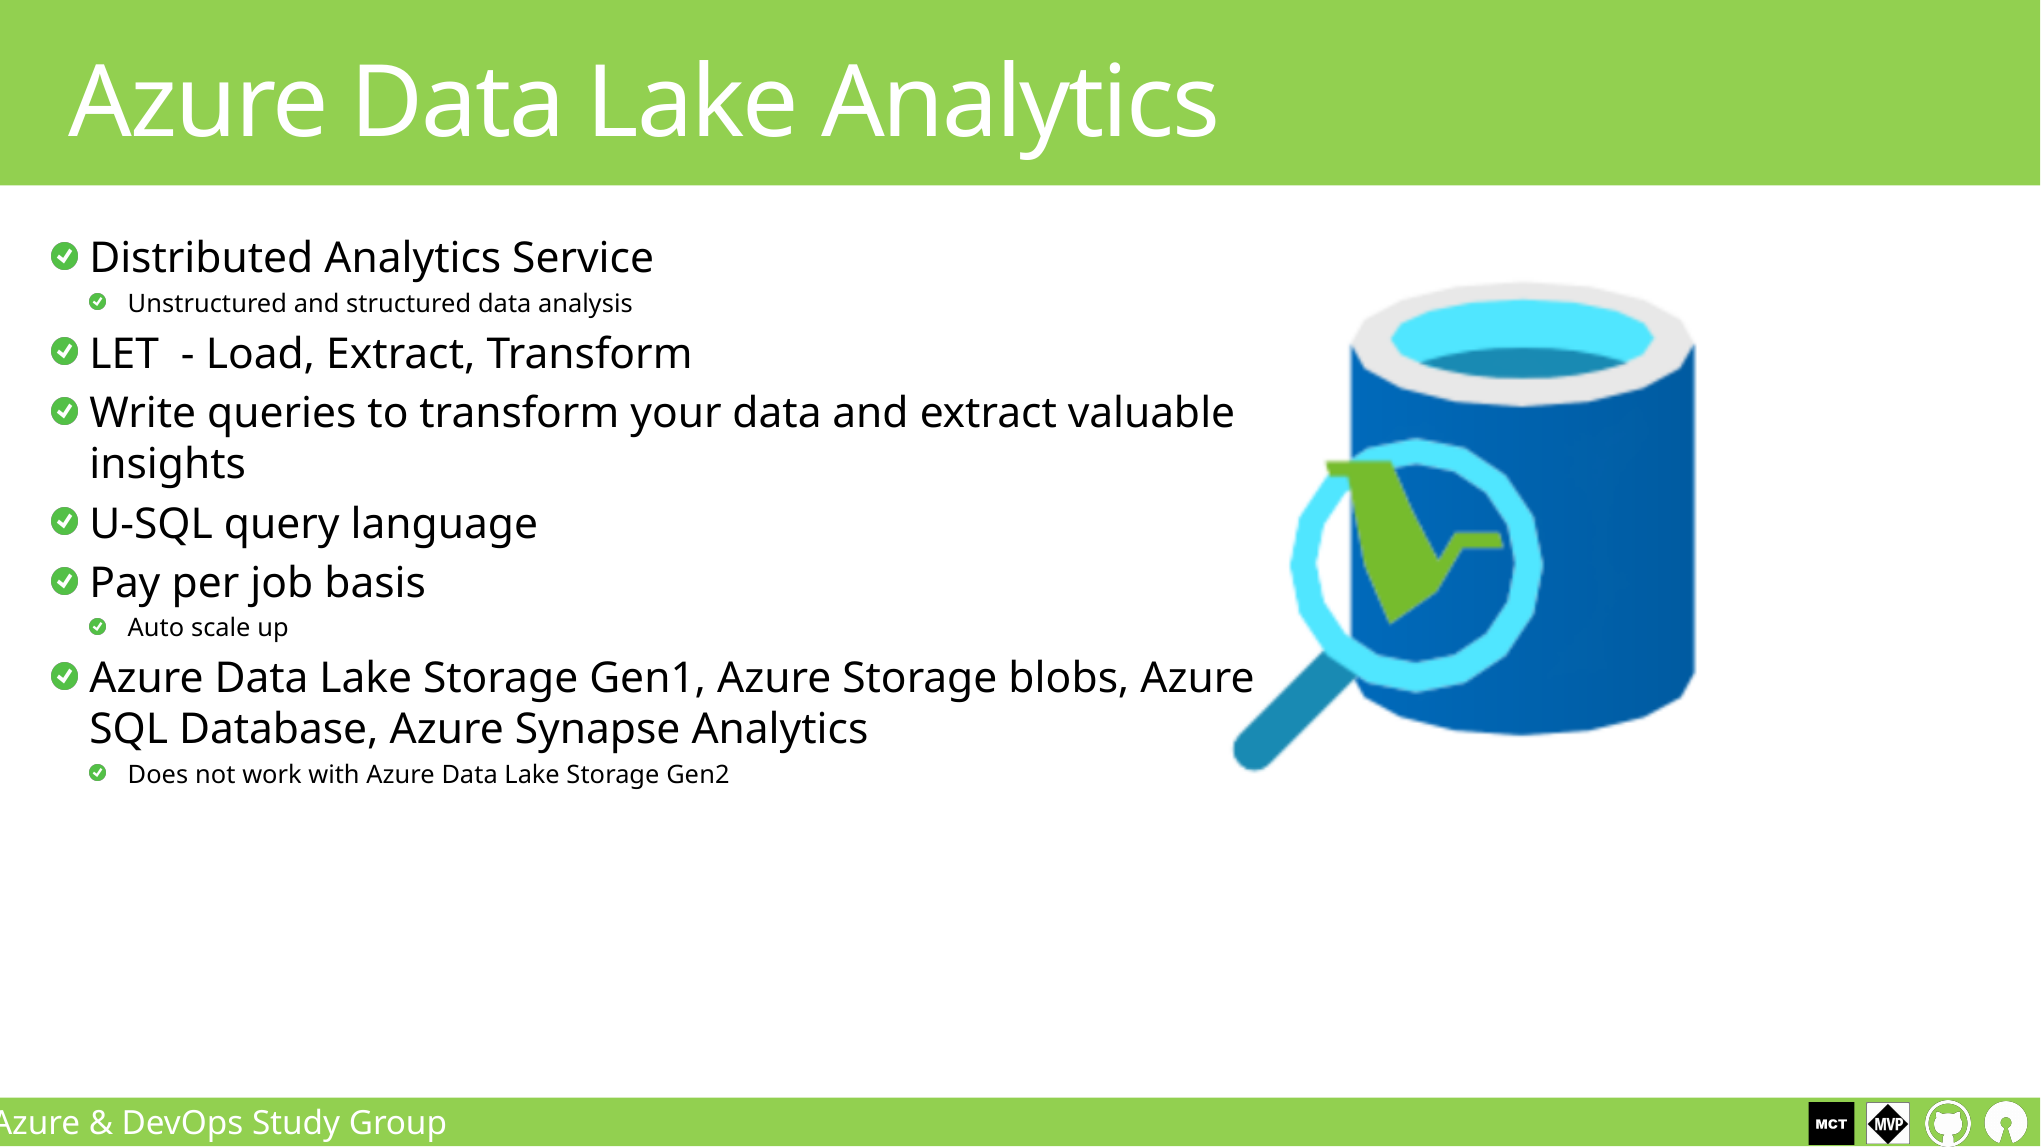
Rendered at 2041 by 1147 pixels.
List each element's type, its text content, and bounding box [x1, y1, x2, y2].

picture [1925, 1100, 1971, 1147]
picture [89, 293, 106, 310]
picture [51, 662, 78, 690]
picture [51, 242, 78, 270]
picture [1982, 1098, 2030, 1146]
picture [89, 764, 106, 781]
picture [51, 567, 78, 595]
text_box Distributed Analytics Service Unstructured and structured data analysis LET - Load, Extract, Transform Write queries to transform your data and extract valuable insights U-SQL query language Pay per job basis Auto scale up Azure Data Lake Storage Gen1, Azure Storage blobs, Azure SQL Database, Azure Synapse Analytics Does not work with Azure Data Lake Storage Gen2 [36, 223, 1345, 1024]
picture [89, 618, 106, 635]
title Azure Data Lake Analytics [45, 35, 1996, 186]
picture [51, 337, 78, 365]
picture [1194, 247, 1755, 799]
picture [51, 507, 78, 535]
picture [51, 397, 78, 425]
picture [1866, 1102, 1910, 1144]
